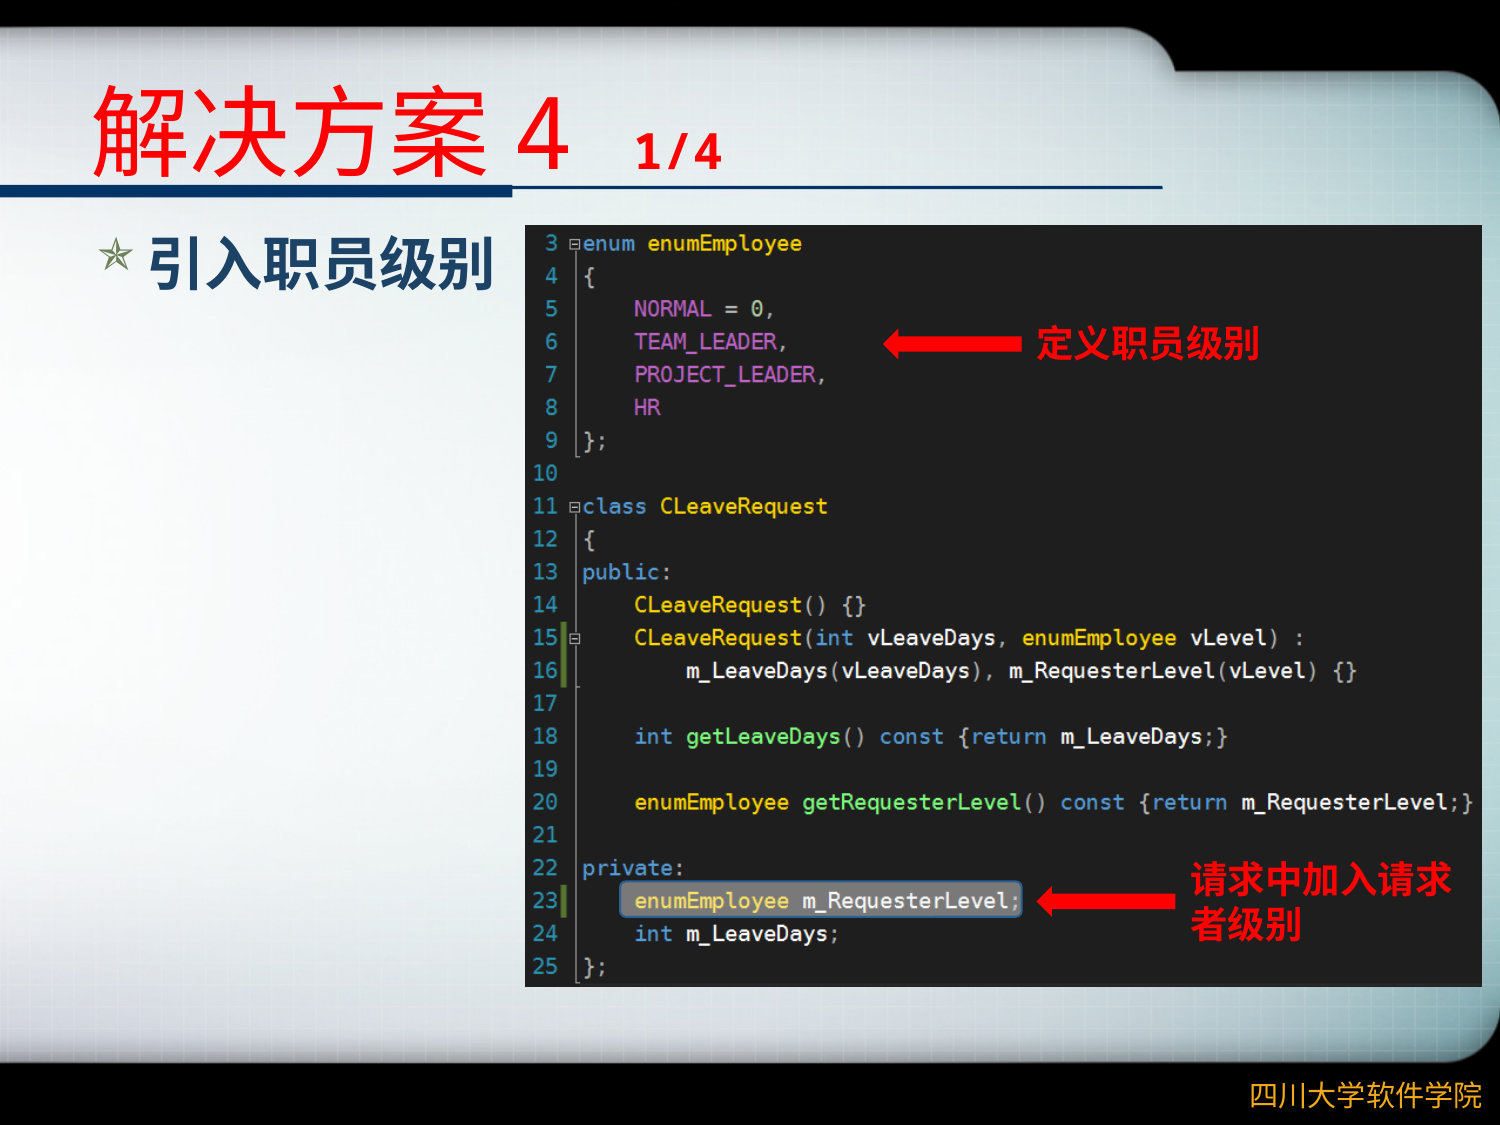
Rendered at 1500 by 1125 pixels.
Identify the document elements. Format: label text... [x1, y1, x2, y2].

picture [0, 0, 1500, 1125]
list 引入职员级别 [75, 219, 1424, 1059]
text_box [882, 312, 1322, 374]
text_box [620, 848, 1475, 955]
title 解决方案4 1/4 [75, 78, 1447, 180]
